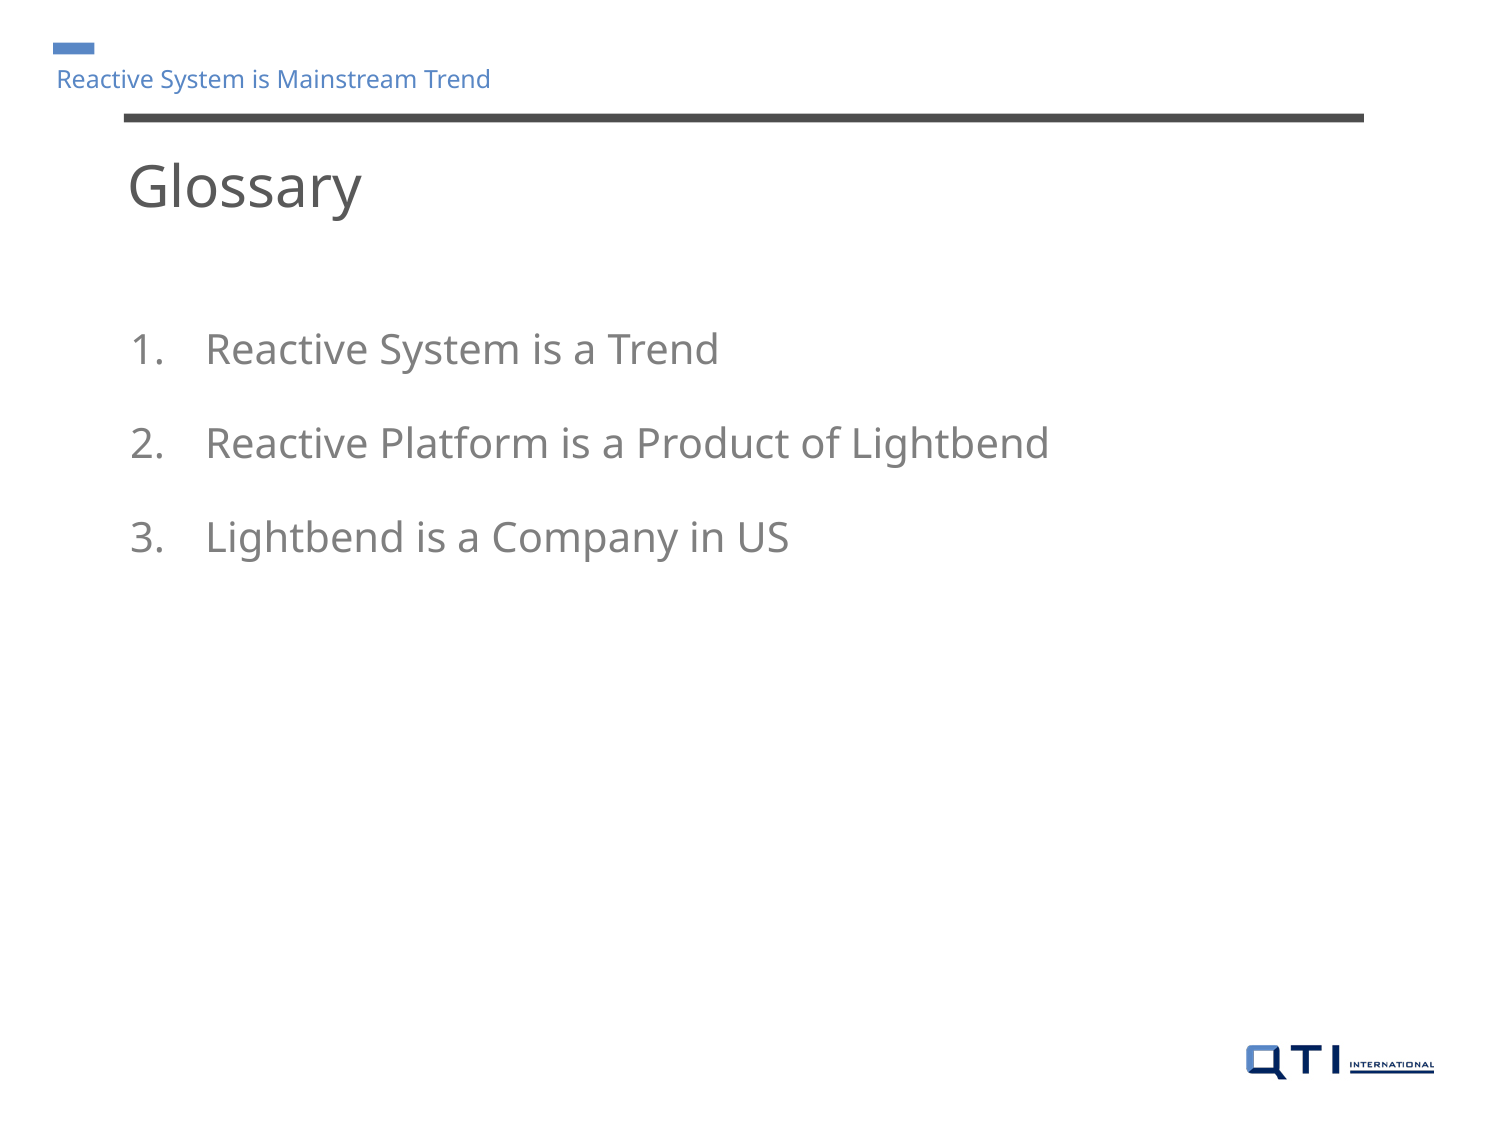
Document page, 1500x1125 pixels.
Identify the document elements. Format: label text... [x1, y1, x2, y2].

list Glossary [112, 137, 1365, 232]
list Reactive System is a Trend Reactive Platform is a Product of Lightbend Lightbend is a Company in US [115, 284, 1365, 669]
picture [1246, 1041, 1434, 1083]
list Reactive System is Mainstream Trend [41, 54, 798, 114]
